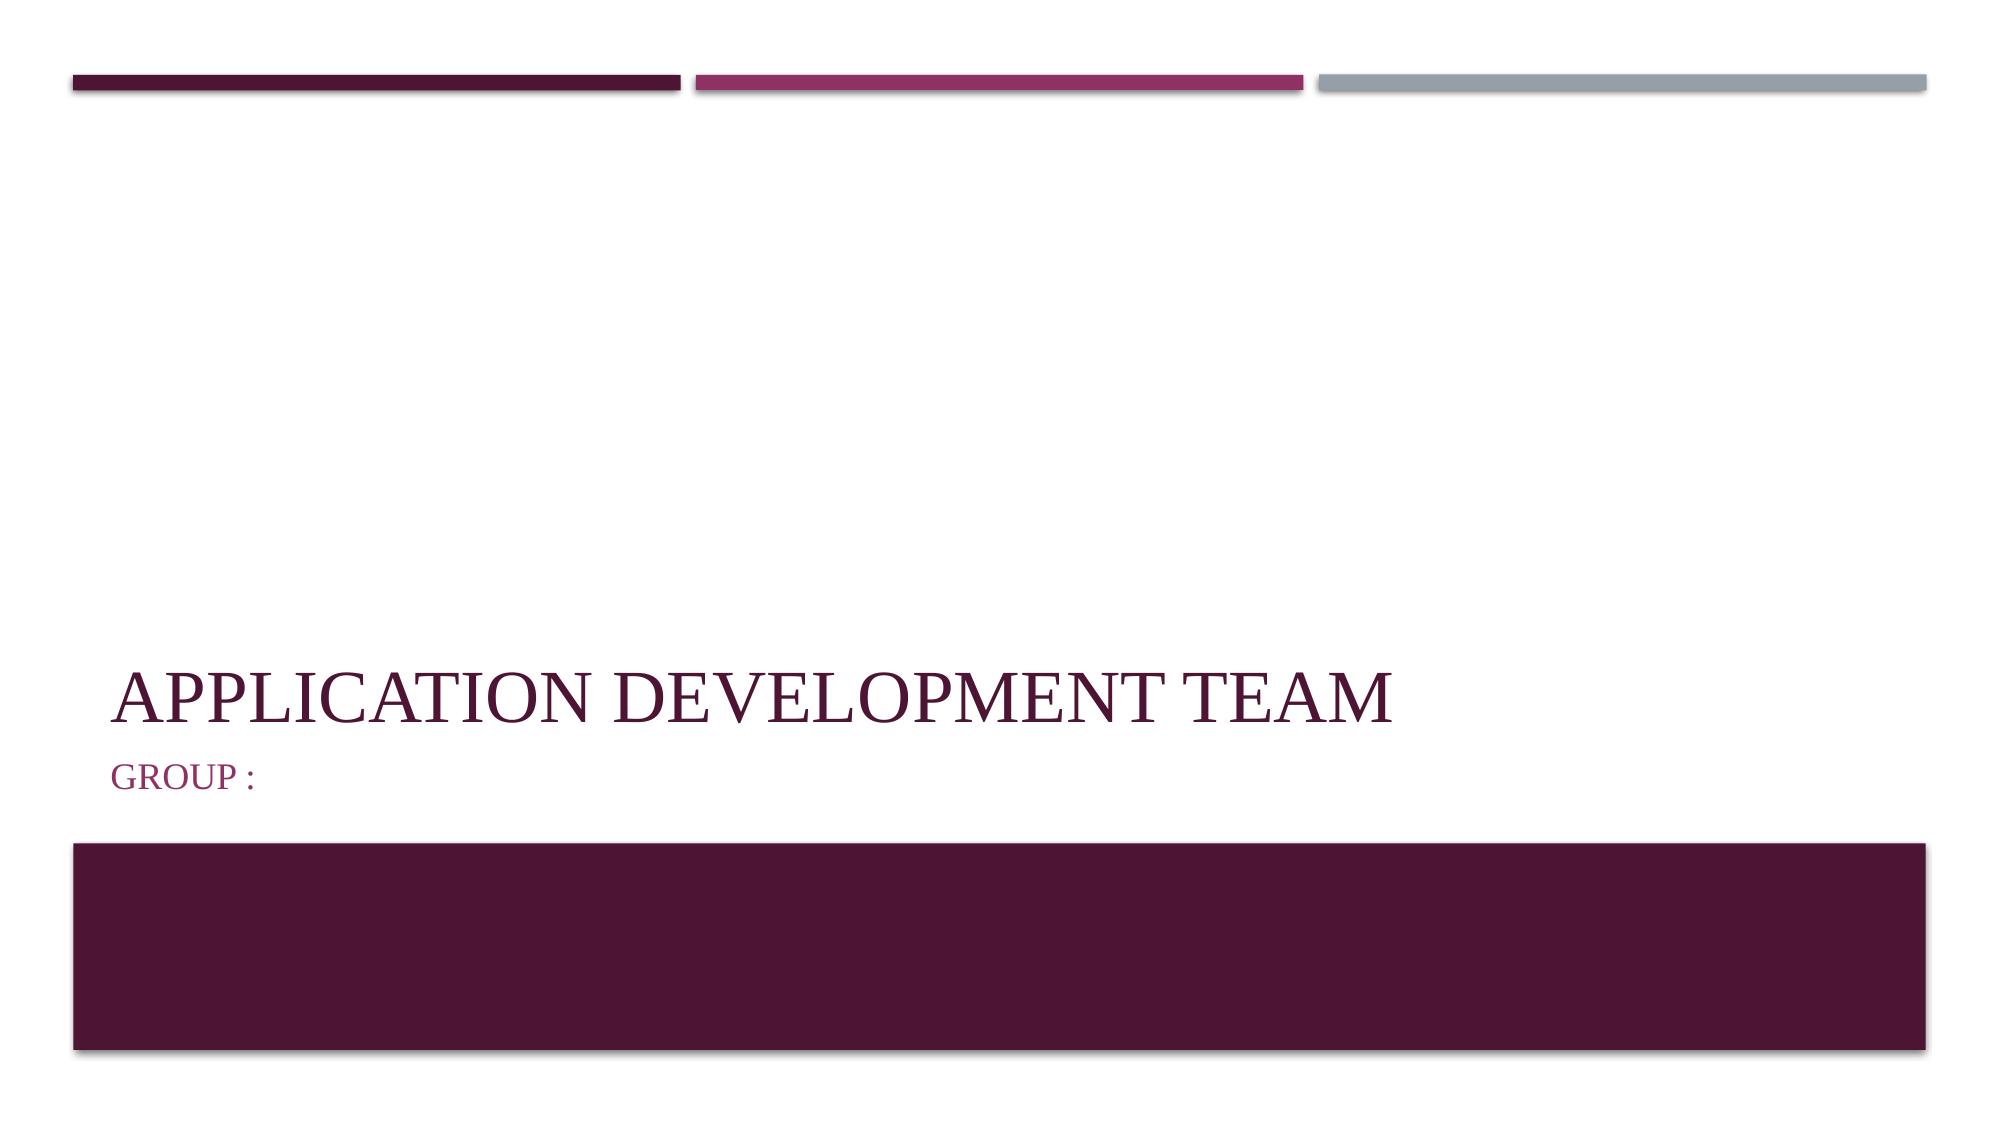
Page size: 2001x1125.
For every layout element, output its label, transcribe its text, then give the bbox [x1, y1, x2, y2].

title Application development team [95, 499, 1905, 744]
list Group : [95, 744, 1905, 844]
